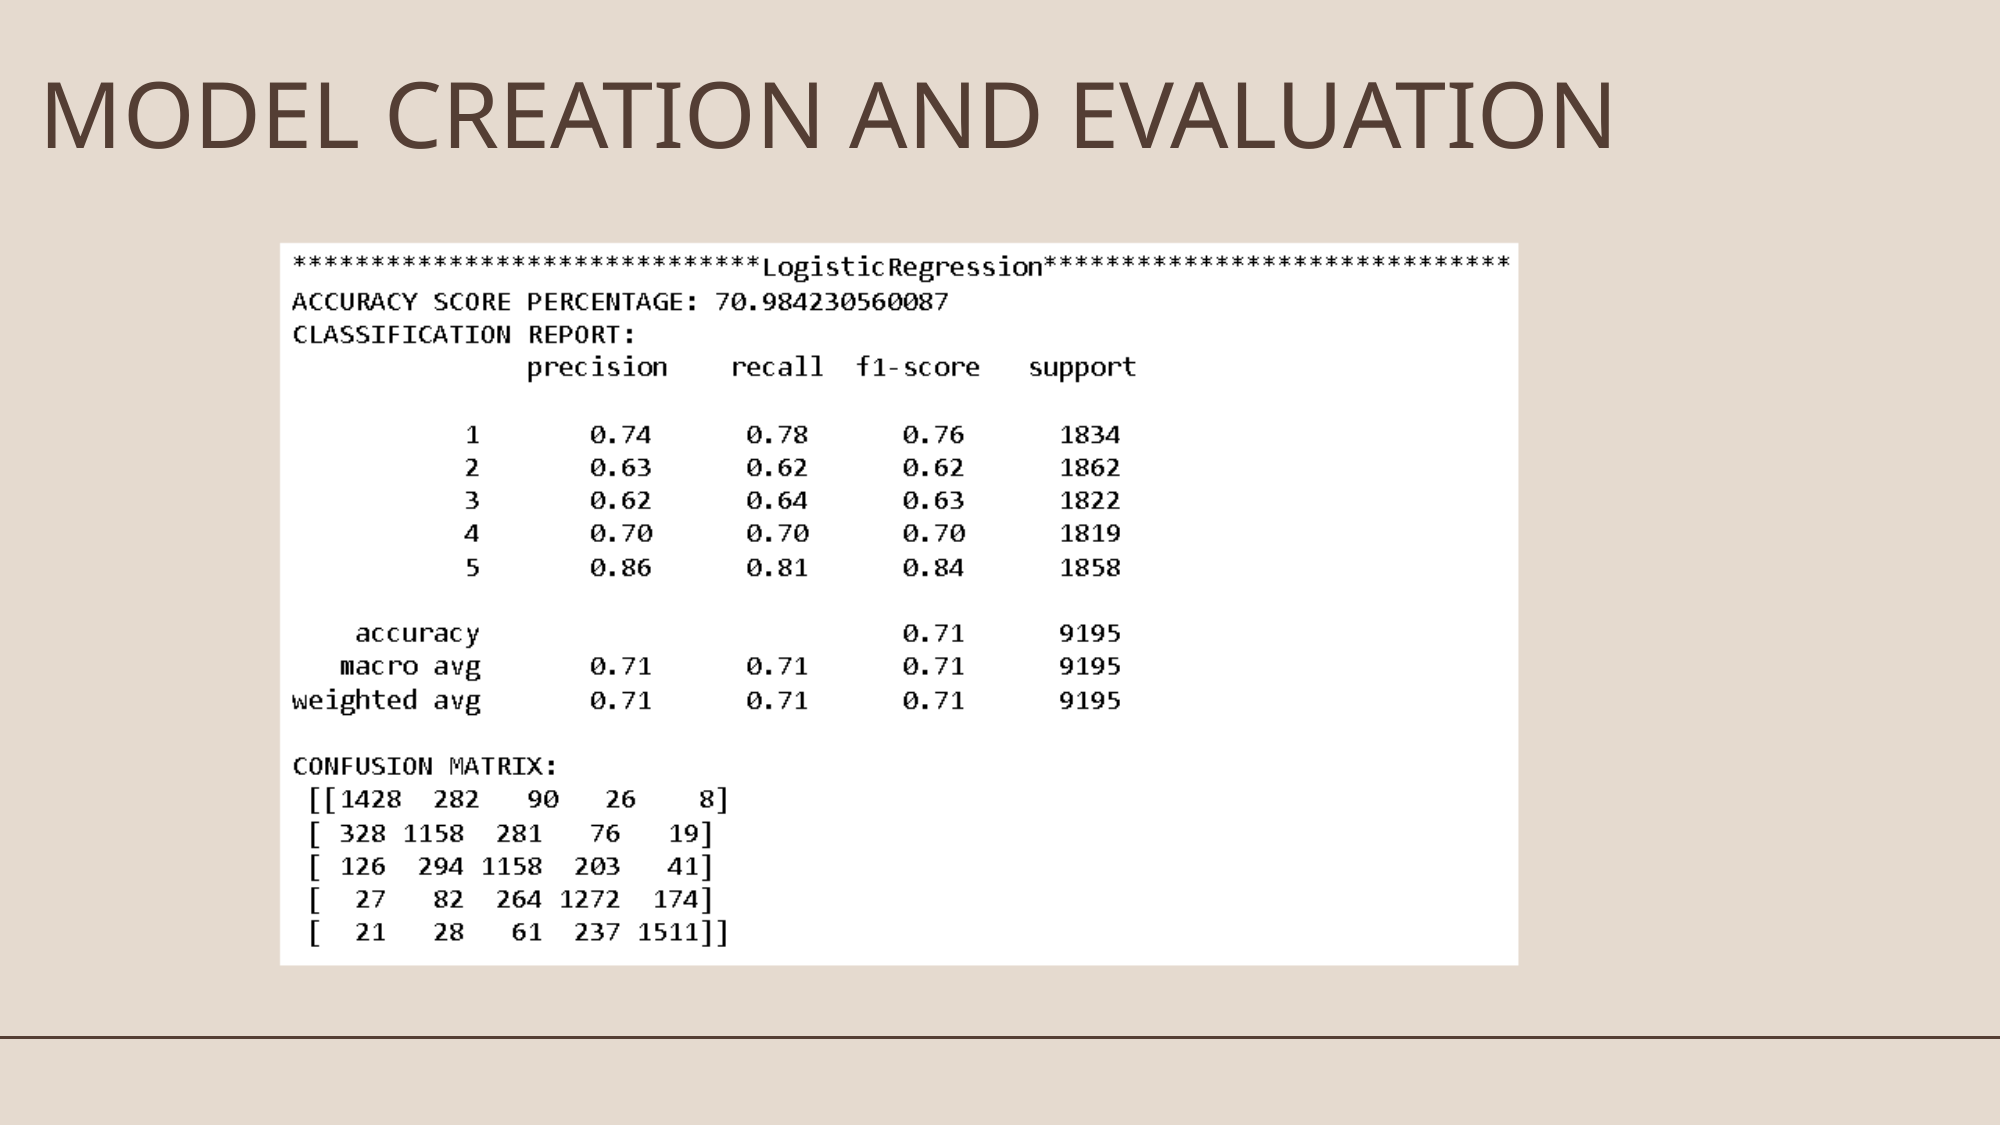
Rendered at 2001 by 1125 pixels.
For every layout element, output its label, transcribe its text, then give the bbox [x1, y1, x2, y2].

picture [249, 237, 1550, 972]
title MODEL CREATION AND EVALUATION [24, 24, 1750, 213]
